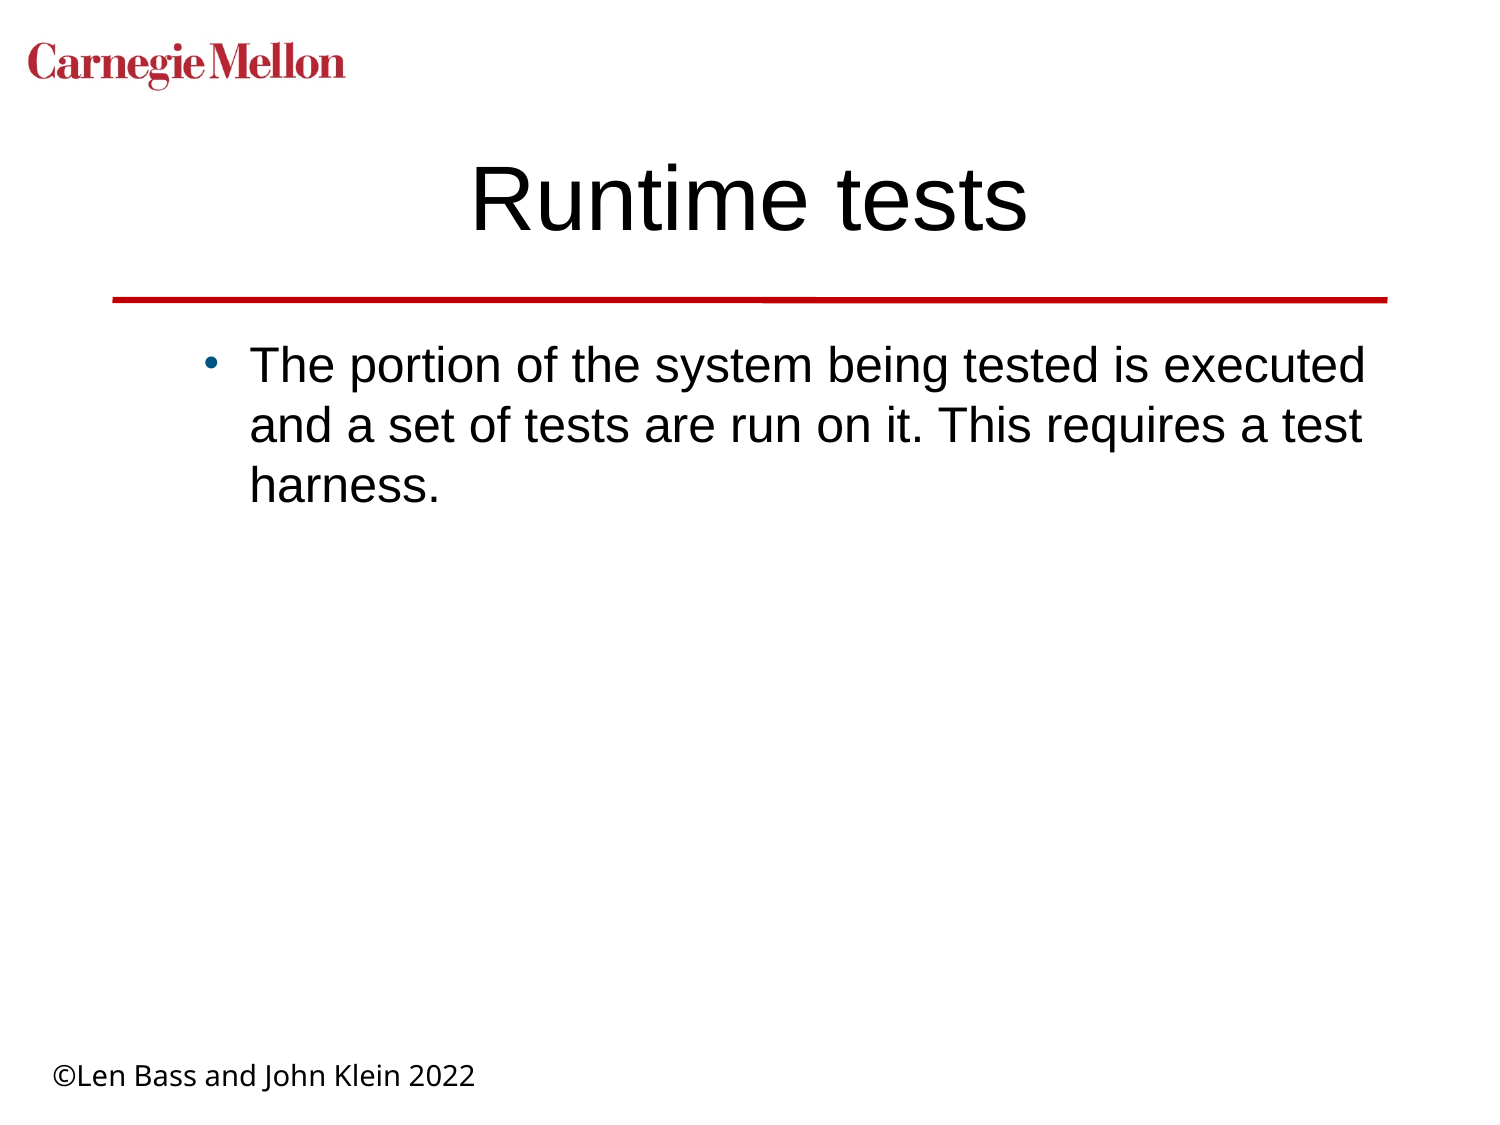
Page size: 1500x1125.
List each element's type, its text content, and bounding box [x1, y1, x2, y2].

title Runtime tests [112, 99, 1388, 288]
picture [24, 37, 349, 92]
list The portion of the system being tested is executed and a set of tests are run on it. This requires a test harness. [112, 324, 1388, 988]
